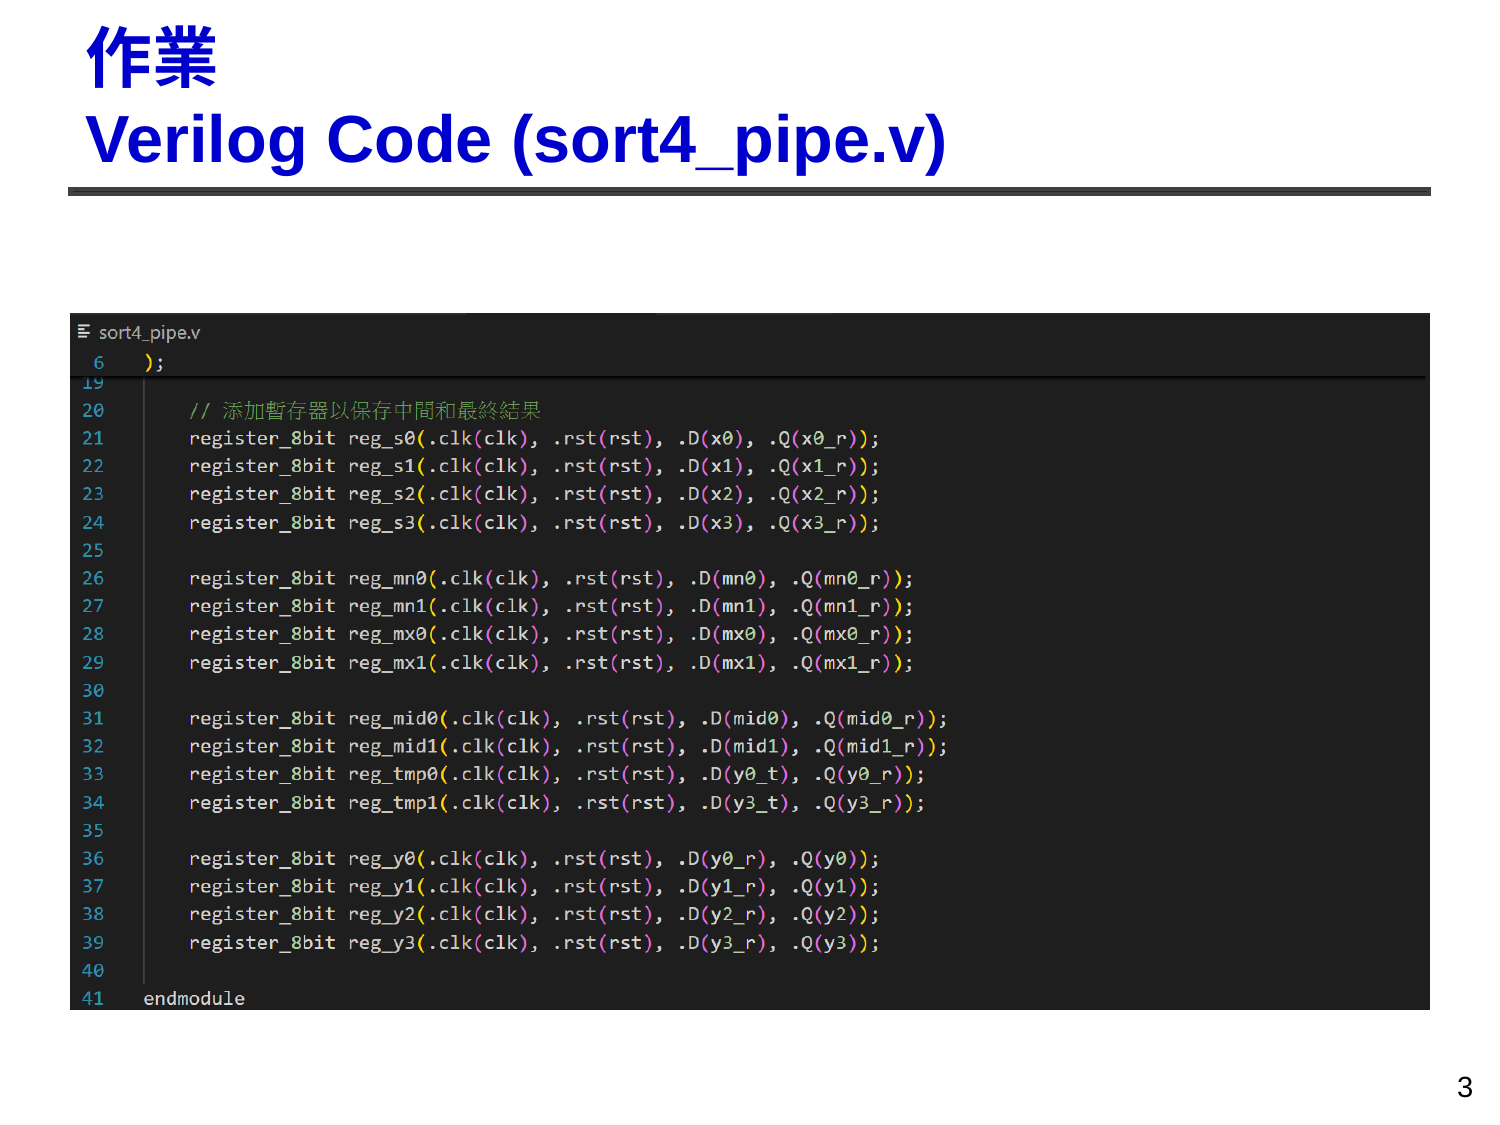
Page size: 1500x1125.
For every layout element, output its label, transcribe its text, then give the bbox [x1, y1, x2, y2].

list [70, 313, 1430, 1010]
slide_number 3 [1192, 1051, 1489, 1111]
title 作業 Verilog Code (sort4_pipe.v) [70, 17, 1430, 184]
